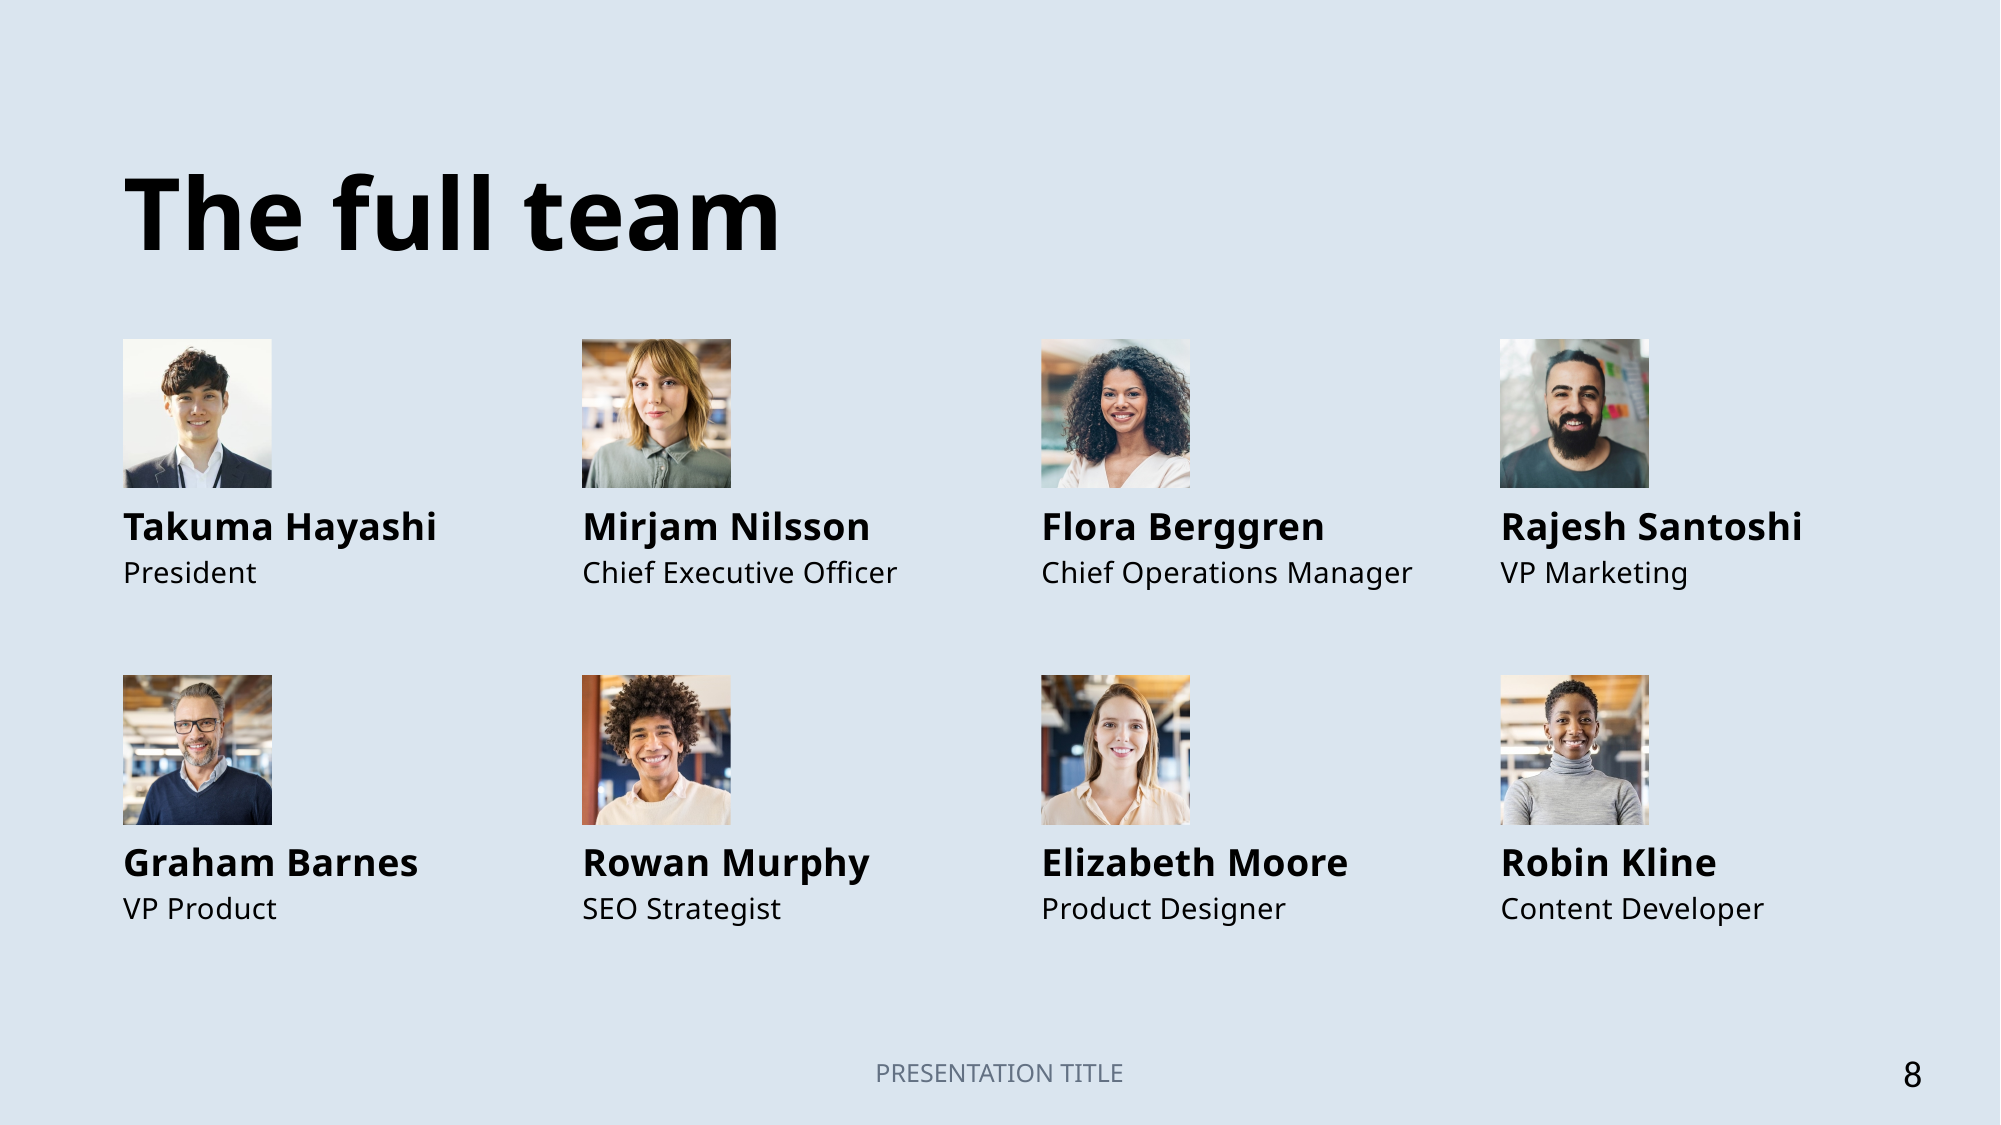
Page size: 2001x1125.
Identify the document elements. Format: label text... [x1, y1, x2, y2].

list Content Developer [1500, 890, 1938, 948]
list Rajesh Santoshi [1500, 491, 1938, 549]
text_box 8 [1487, 1042, 1938, 1103]
picture [1041, 675, 1190, 825]
list Product Designer [1041, 890, 1479, 948]
picture [582, 675, 731, 825]
list Chief Executive Officer [582, 554, 1020, 612]
list Flora Berggren [1041, 491, 1479, 549]
text_box PRESENTATION TITLE [662, 1042, 1338, 1103]
picture [1500, 675, 1649, 825]
list Chief Operations Manager [1041, 554, 1479, 612]
list VP Marketing [1500, 554, 1938, 612]
title The full team [123, 11, 1875, 280]
list Takuma Hayashi [123, 491, 561, 549]
picture [123, 675, 272, 825]
list Rowan Murphy [582, 827, 1020, 885]
list VP Product [123, 890, 561, 948]
list SEO Strategist [582, 890, 1020, 948]
list Robin Kline [1500, 827, 1938, 885]
picture [582, 339, 731, 488]
list Mirjam Nilsson [582, 491, 1020, 549]
list Elizabeth Moore [1041, 827, 1479, 885]
list President [123, 554, 561, 612]
picture [123, 339, 272, 488]
list Graham Barnes [123, 827, 561, 885]
picture [1041, 339, 1190, 488]
picture [1500, 339, 1649, 488]
